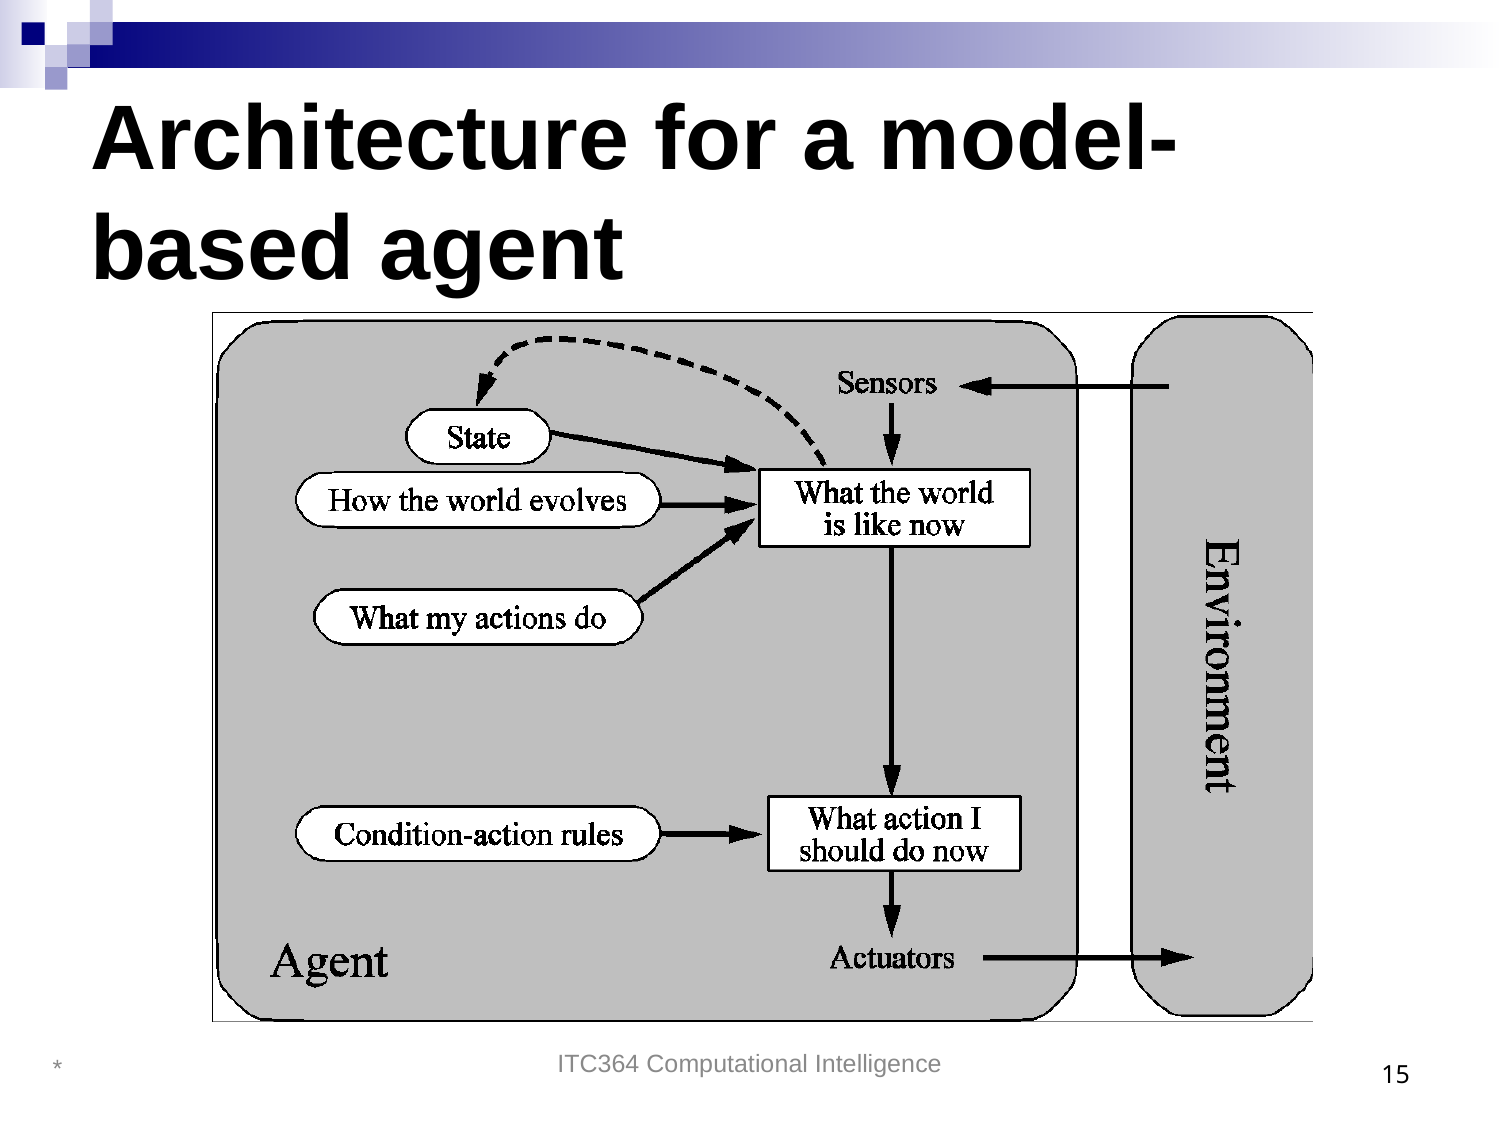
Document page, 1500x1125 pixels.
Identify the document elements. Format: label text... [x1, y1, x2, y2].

title Architecture for a model-based agent [75, 75, 1425, 300]
text_box ‹#› [1074, 1024, 1425, 1100]
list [212, 312, 1313, 1023]
text_box ITC364 Computational Intelligence [512, 1031, 988, 1100]
